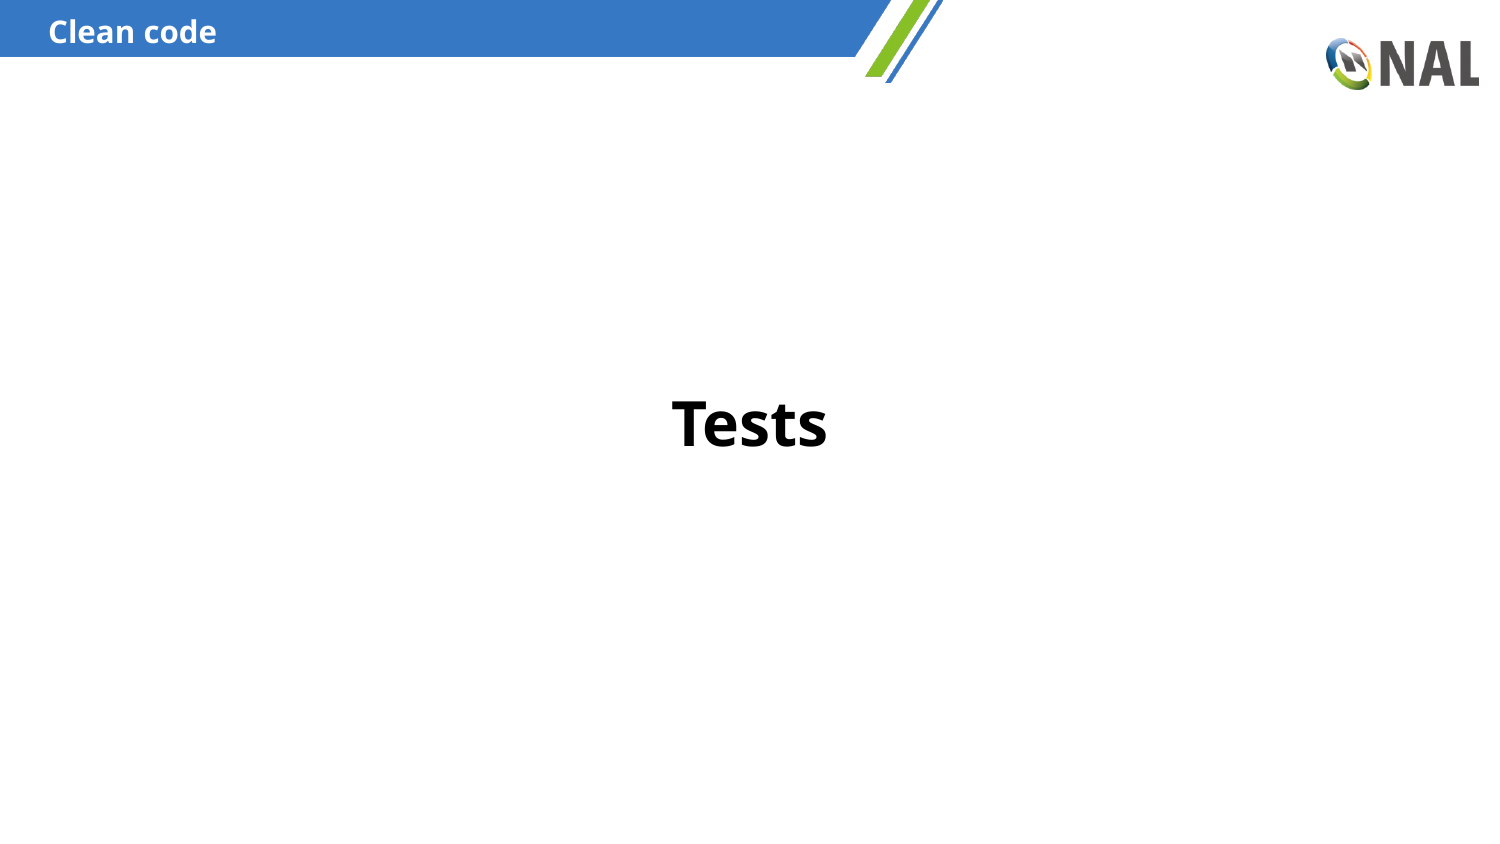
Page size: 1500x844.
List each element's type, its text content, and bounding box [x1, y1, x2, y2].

picture [0, 0, 943, 83]
text_box Tests [308, 374, 1192, 470]
picture [1326, 38, 1479, 90]
